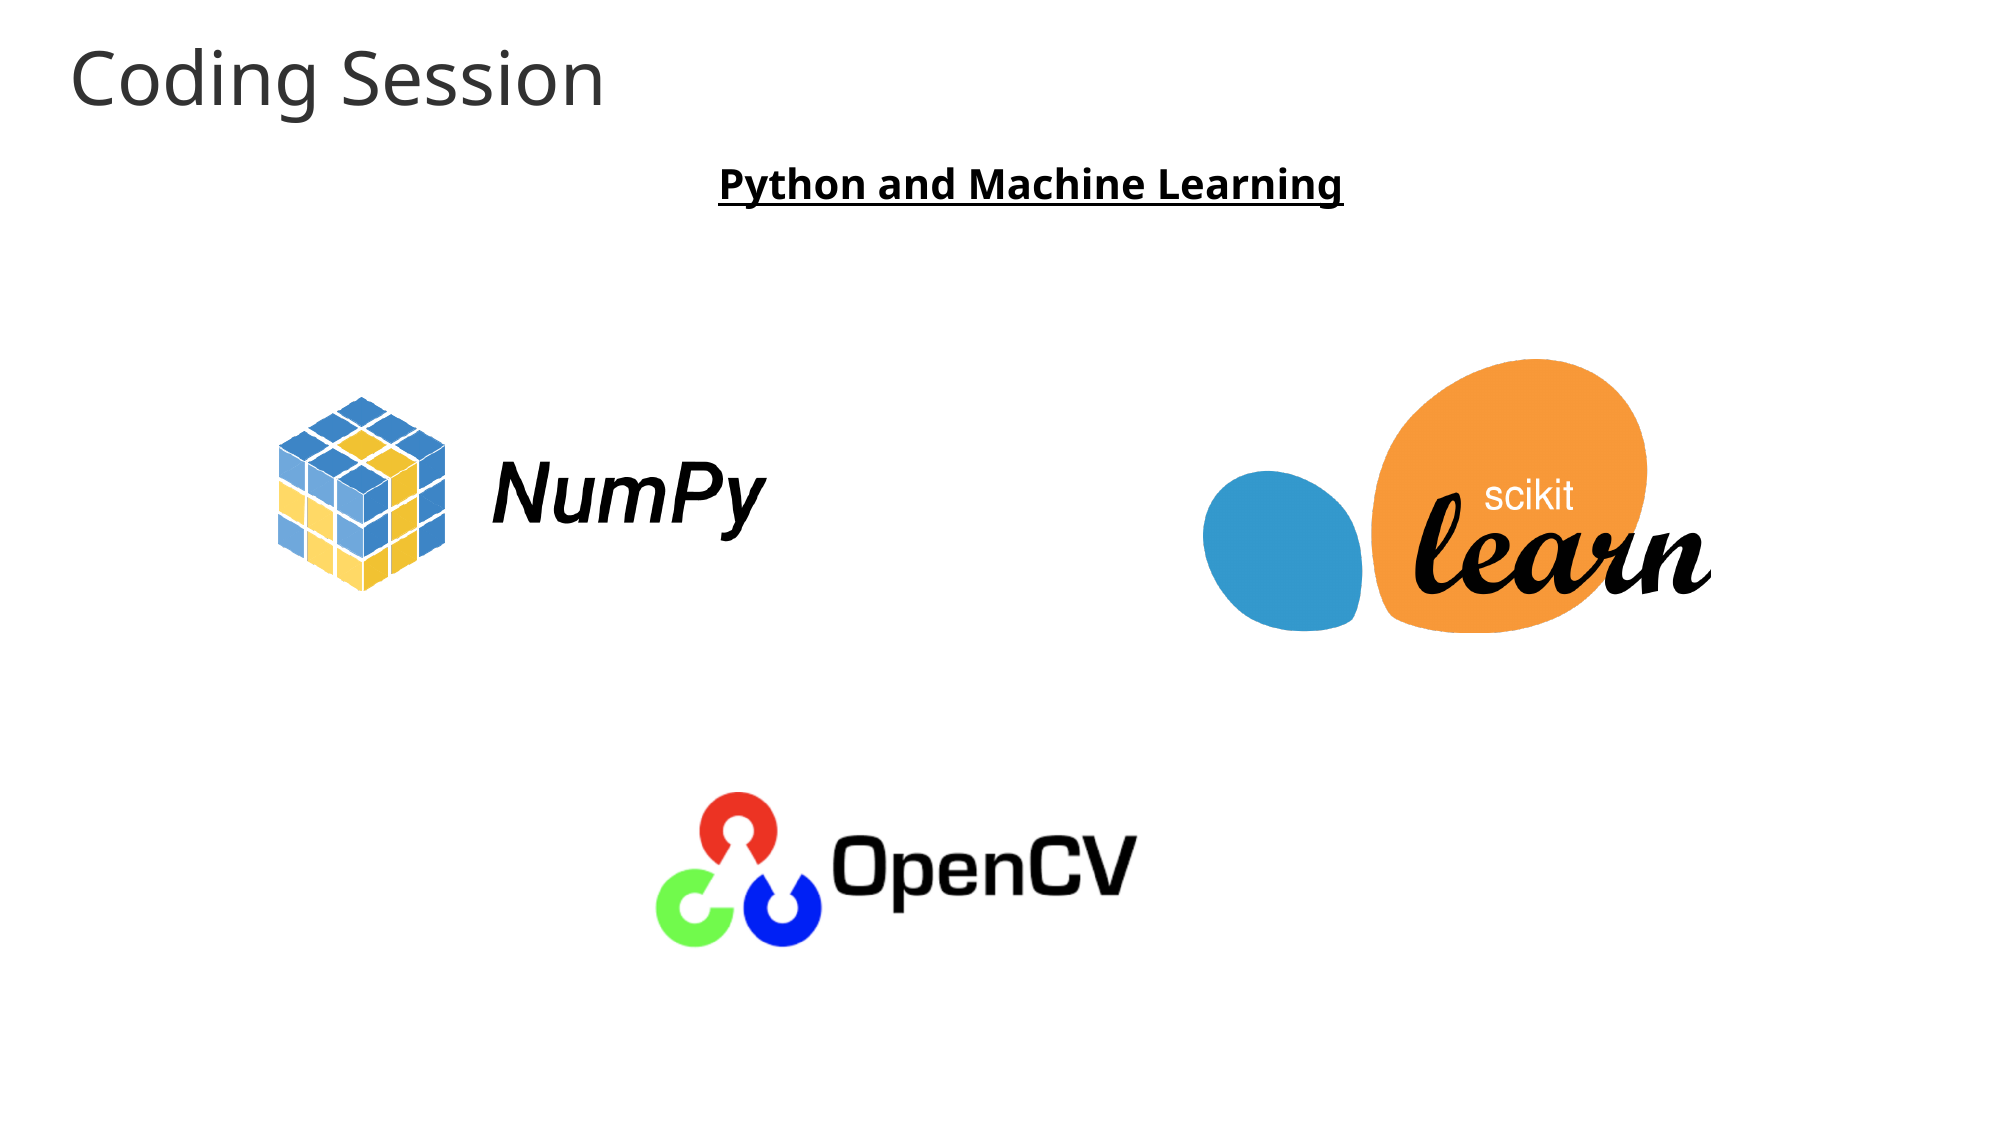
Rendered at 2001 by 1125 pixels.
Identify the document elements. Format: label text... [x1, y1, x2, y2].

picture [405, 695, 1446, 1035]
text_box Python and Machine Learning [605, 147, 1457, 219]
picture [233, 359, 916, 633]
text_box Coding Session [63, 46, 1732, 105]
picture [1203, 359, 1711, 633]
